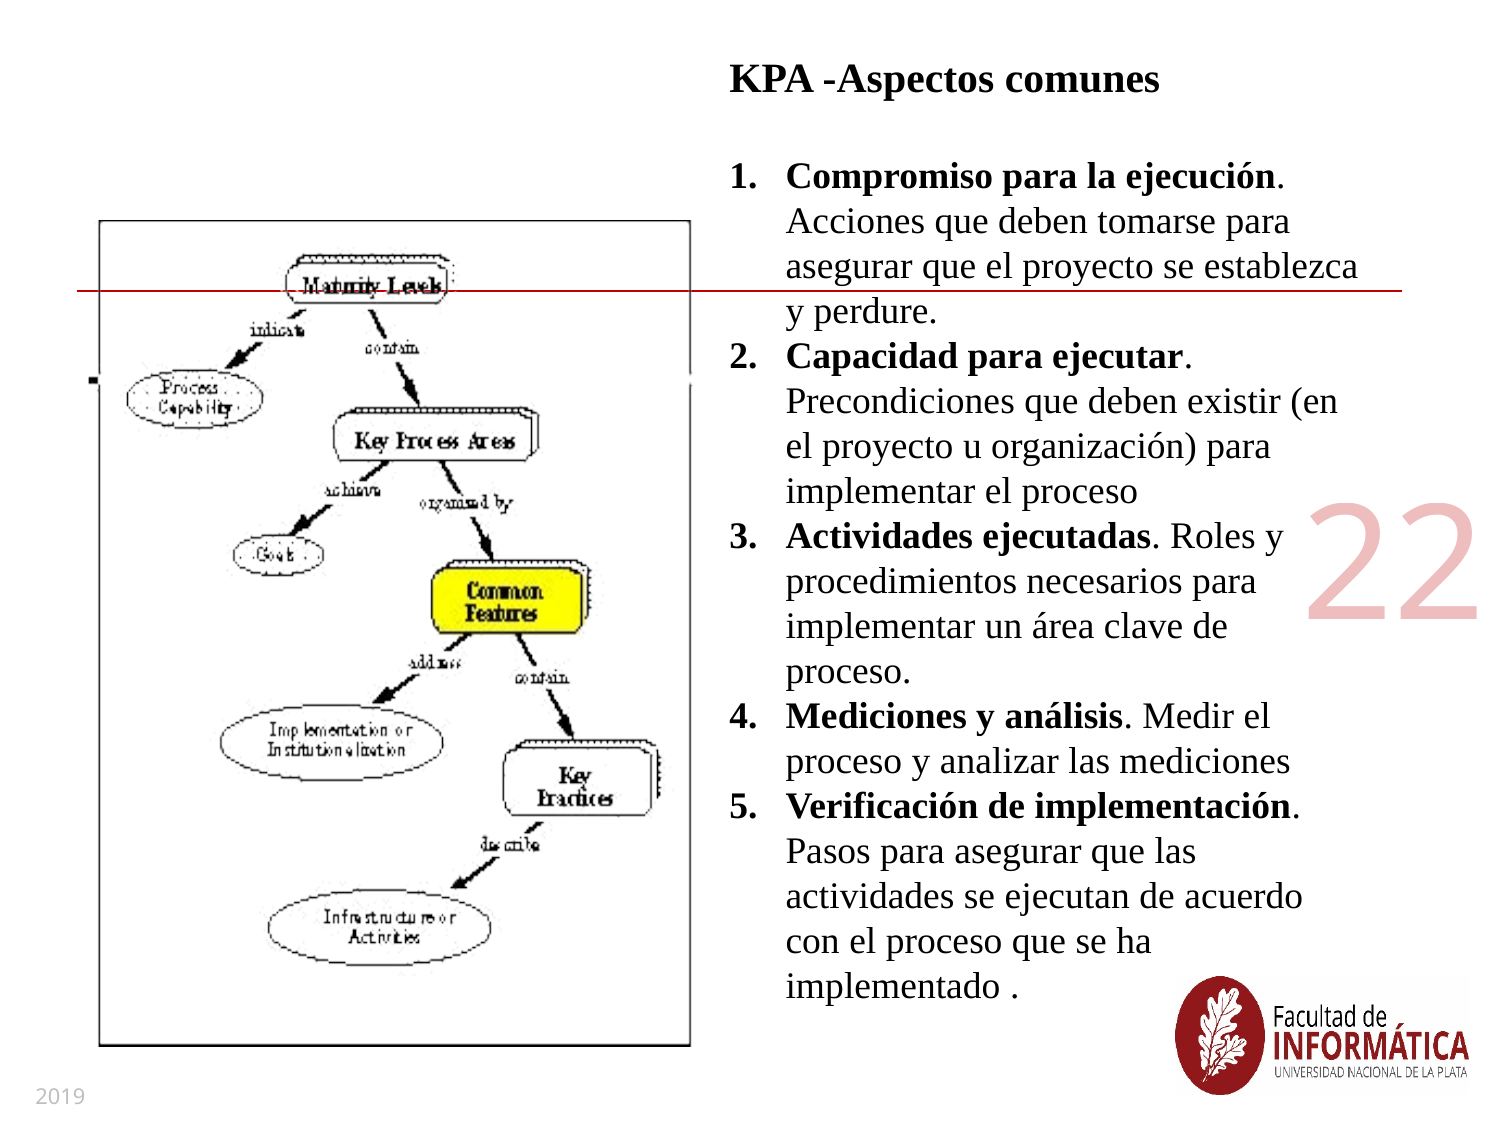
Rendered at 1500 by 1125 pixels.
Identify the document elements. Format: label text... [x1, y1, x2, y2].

footer 2019 [20, 1075, 286, 1111]
text_box KPA -Aspectos comunes Compromiso para la ejecución. Acciones que deben tomarse para asegurar que el proyecto se establezca y perdure. Capacidad para ejecutar. Precondiciones que deben existir (en el proyecto u organización) para implementar el proceso Actividades ejecutadas. Roles y procedimientos necesarios para implementar un área clave de proceso. Mediciones y análisis. Medir el proceso y analizar las mediciones Verificación de implementación. Pasos para asegurar que las actividades se ejecutan de acuerdo con el proceso que se ha implementado . [714, 43, 1376, 1059]
picture [1175, 976, 1469, 1095]
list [88, 220, 717, 1048]
slide_number 22 [1376, 456, 1500, 686]
